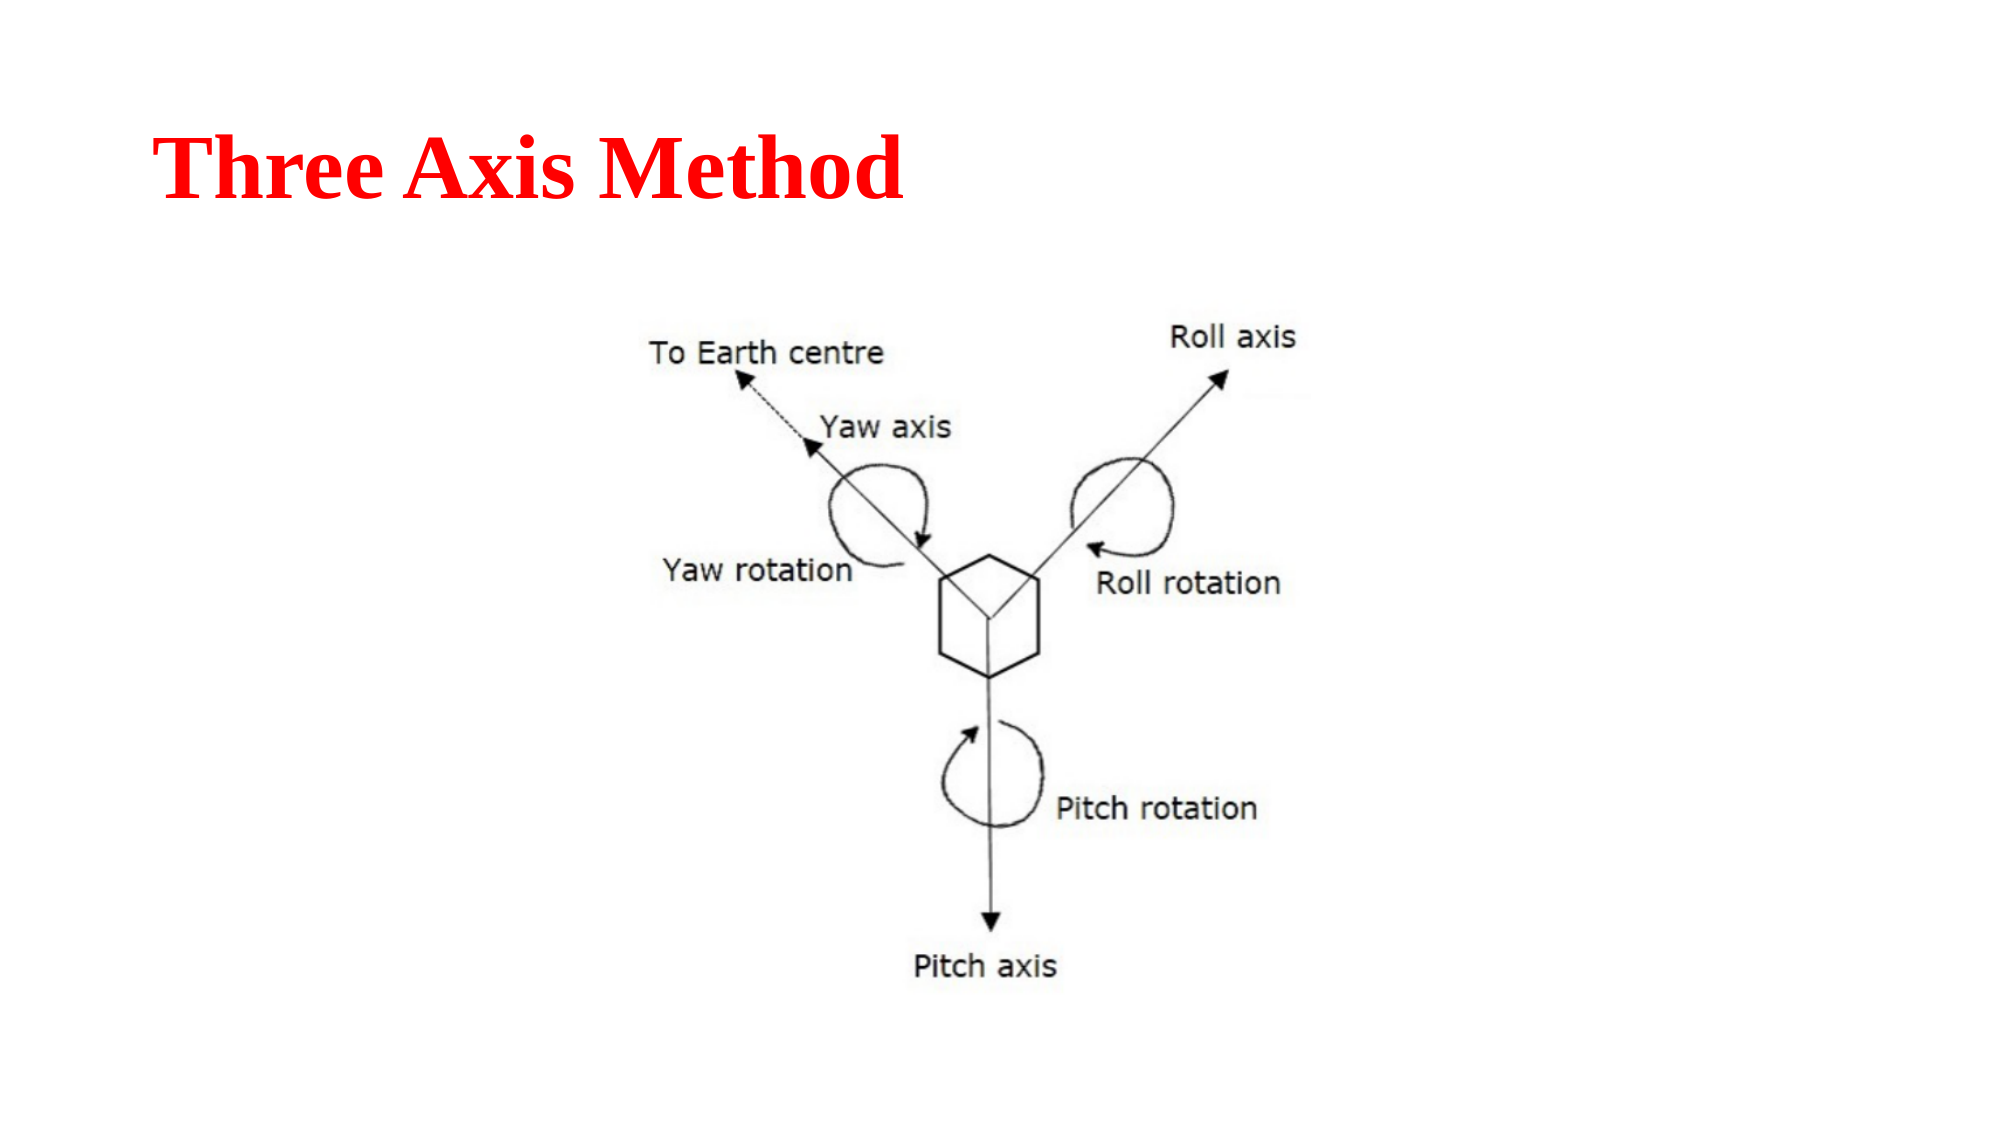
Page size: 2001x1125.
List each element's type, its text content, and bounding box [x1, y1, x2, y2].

title Three Axis Method [137, 59, 1863, 278]
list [556, 298, 1444, 1014]
